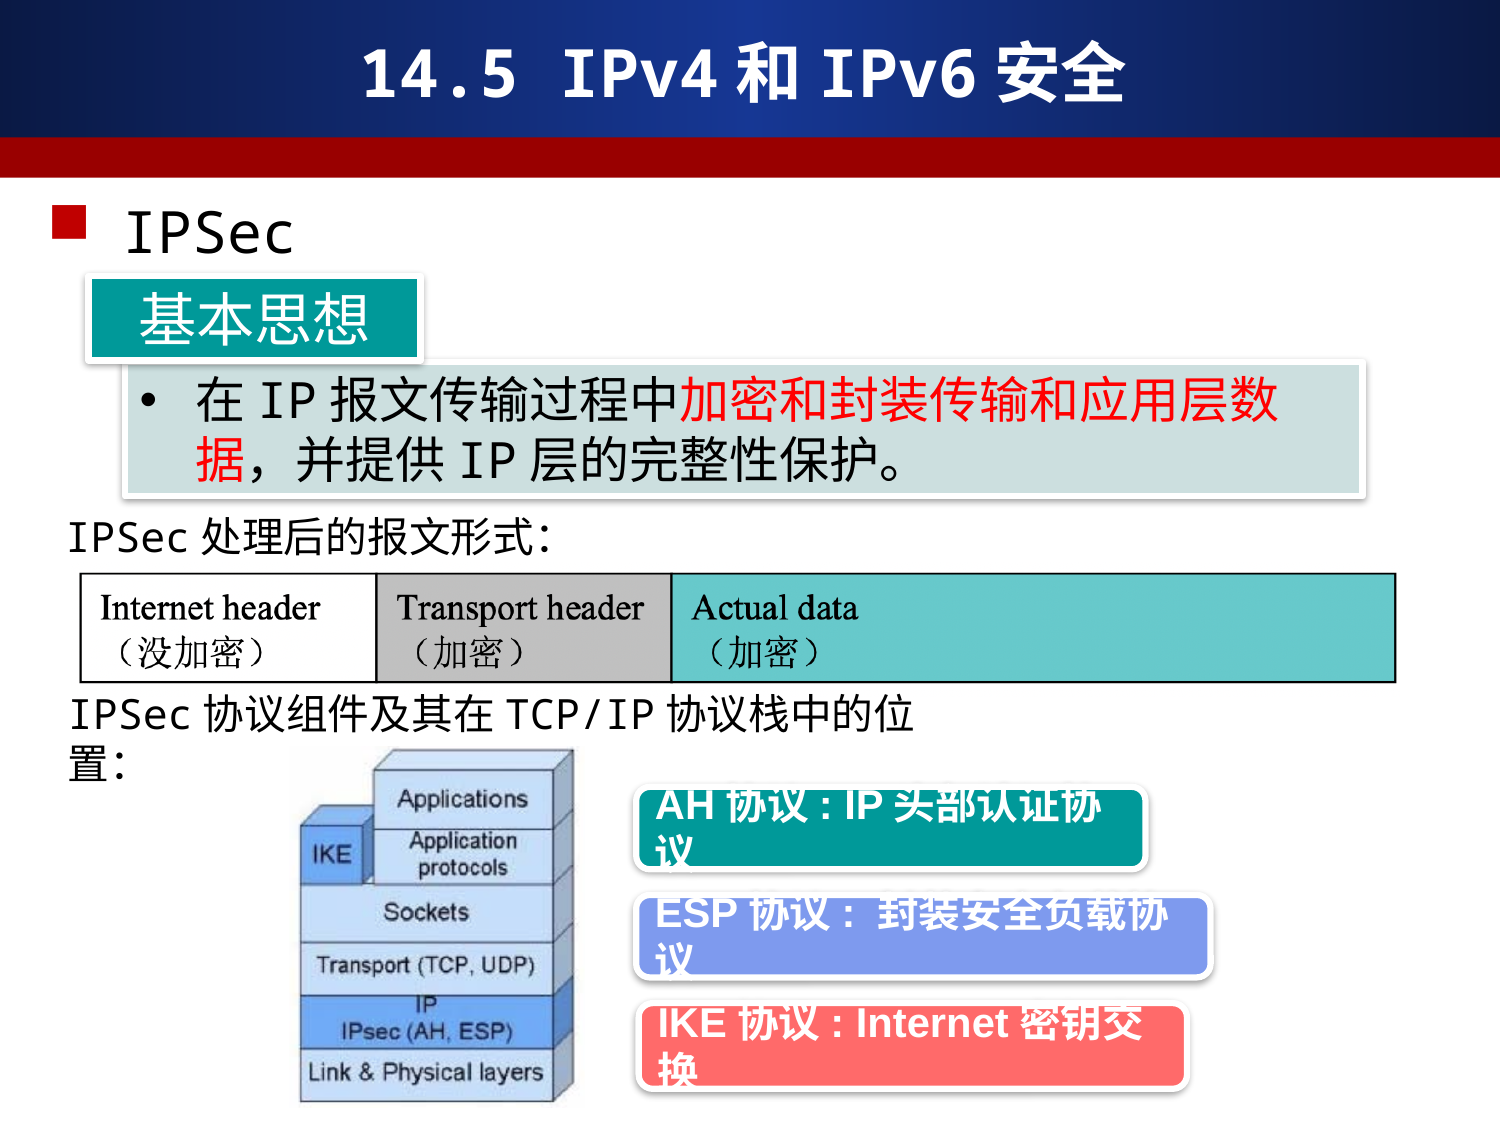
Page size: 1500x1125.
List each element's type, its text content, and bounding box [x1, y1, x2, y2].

text_box 基本思想 [85, 273, 424, 364]
picture [289, 746, 585, 1108]
text_box IPSec协议组件及其在TCP/IP协议栈中的位置： [51, 678, 976, 797]
title 14.5 IPv4和IPv6安全 [50, 24, 1438, 118]
picture [70, 562, 1400, 698]
text_box AH协议: IP头部认证协议 [633, 783, 1149, 873]
text_box IPSec [30, 186, 1387, 275]
text_box 在IP报文传输过程中加密和封装传输和应用层数据，并提供IP层的完整性保护。 [122, 359, 1366, 499]
text_box ESP协议: 封装安全负载协议 [633, 891, 1214, 981]
text_box IKE协议: Internet密钥交换 [635, 999, 1191, 1092]
text_box IPSec处理后的报文形式： [49, 501, 974, 570]
